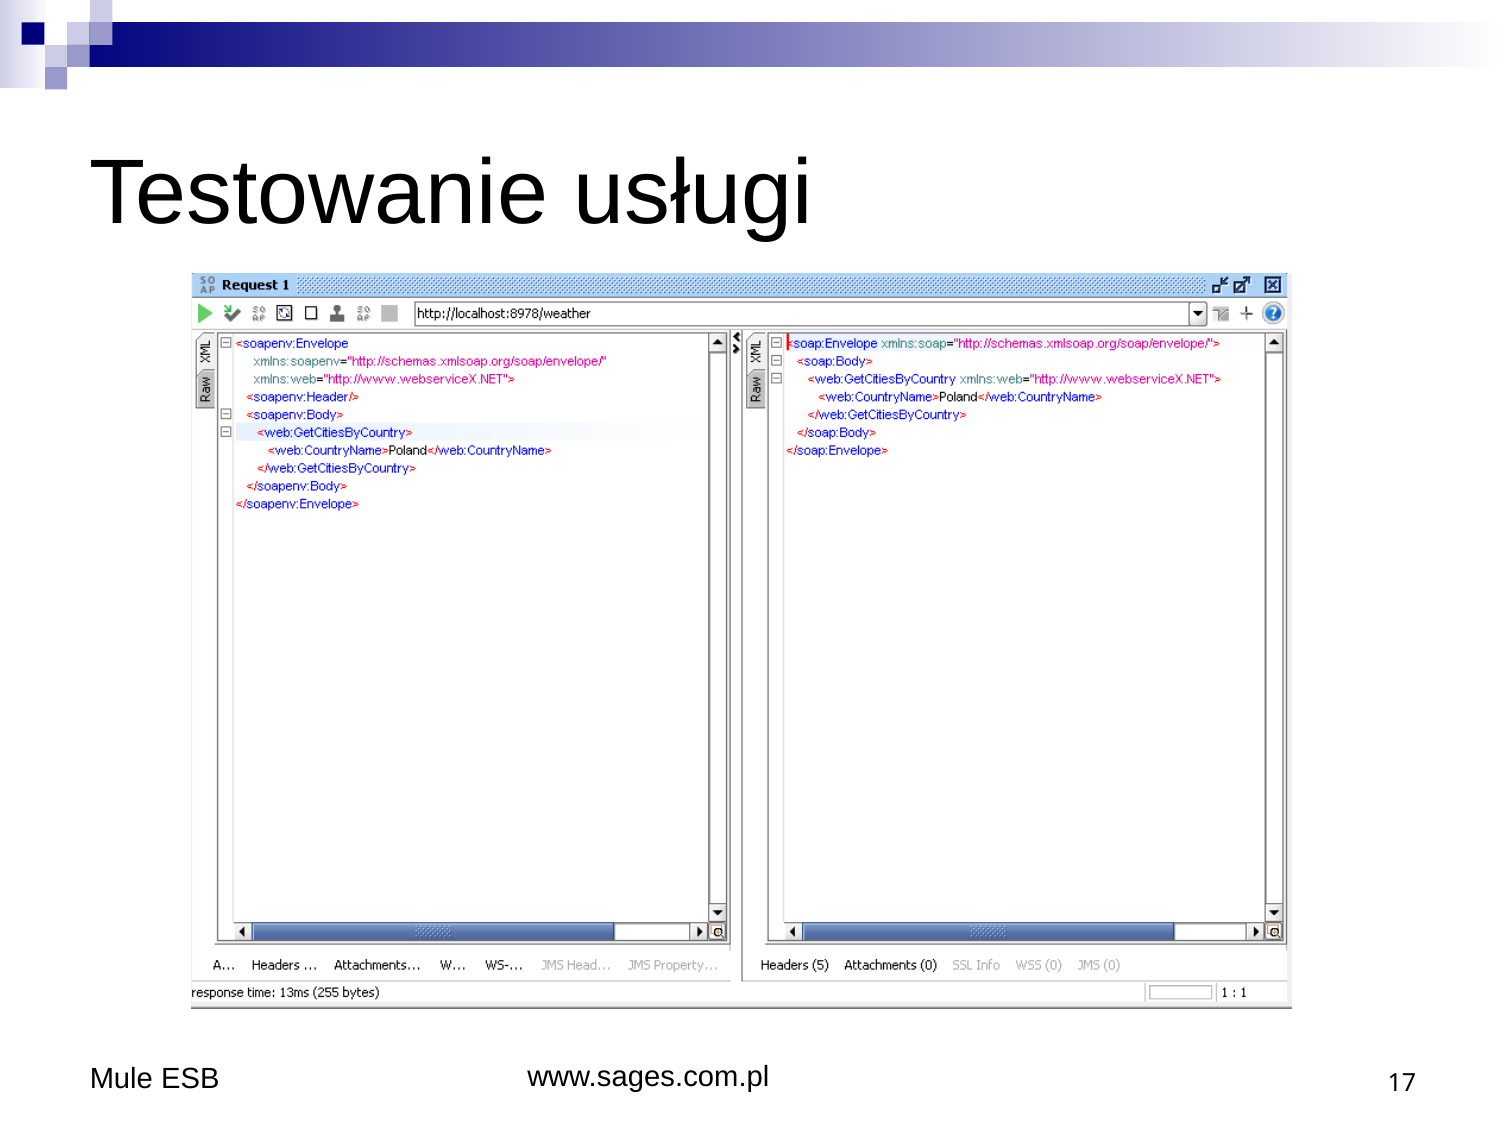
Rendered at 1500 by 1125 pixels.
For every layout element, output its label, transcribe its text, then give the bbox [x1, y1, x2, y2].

title Testowanie usługi [75, 75, 1425, 300]
text_box 17 [1080, 1028, 1431, 1104]
slide_number Mule ESB [75, 1024, 425, 1103]
footer www.sages.com.pl [512, 1025, 988, 1100]
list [191, 273, 1292, 1009]
